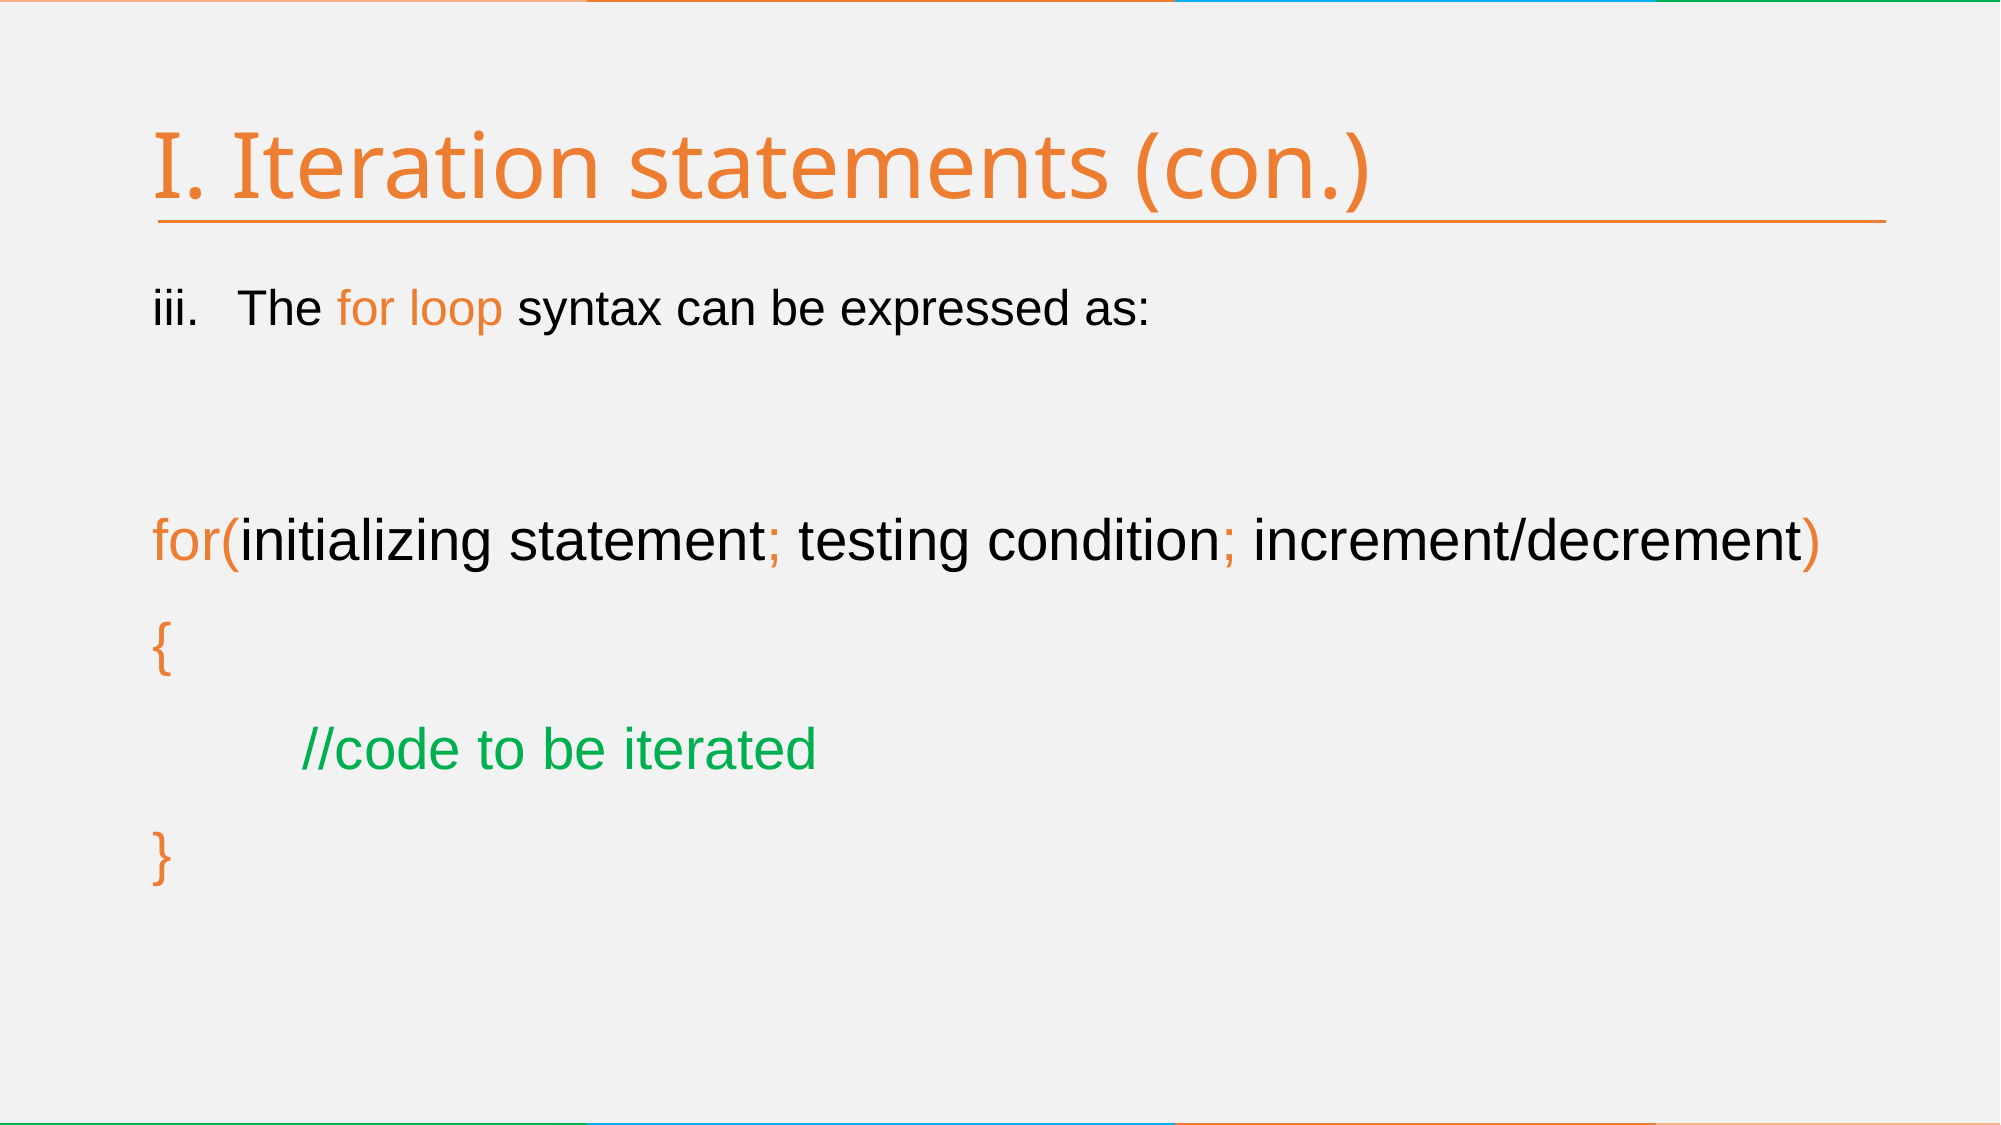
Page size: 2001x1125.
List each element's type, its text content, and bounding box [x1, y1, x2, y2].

list The for loop syntax can be expressed as: for(initializing statement; testing condition; increment/decrement) { //code to be iterated } [137, 237, 1863, 1035]
title I. Iteration statements (con.) [137, 59, 1863, 237]
